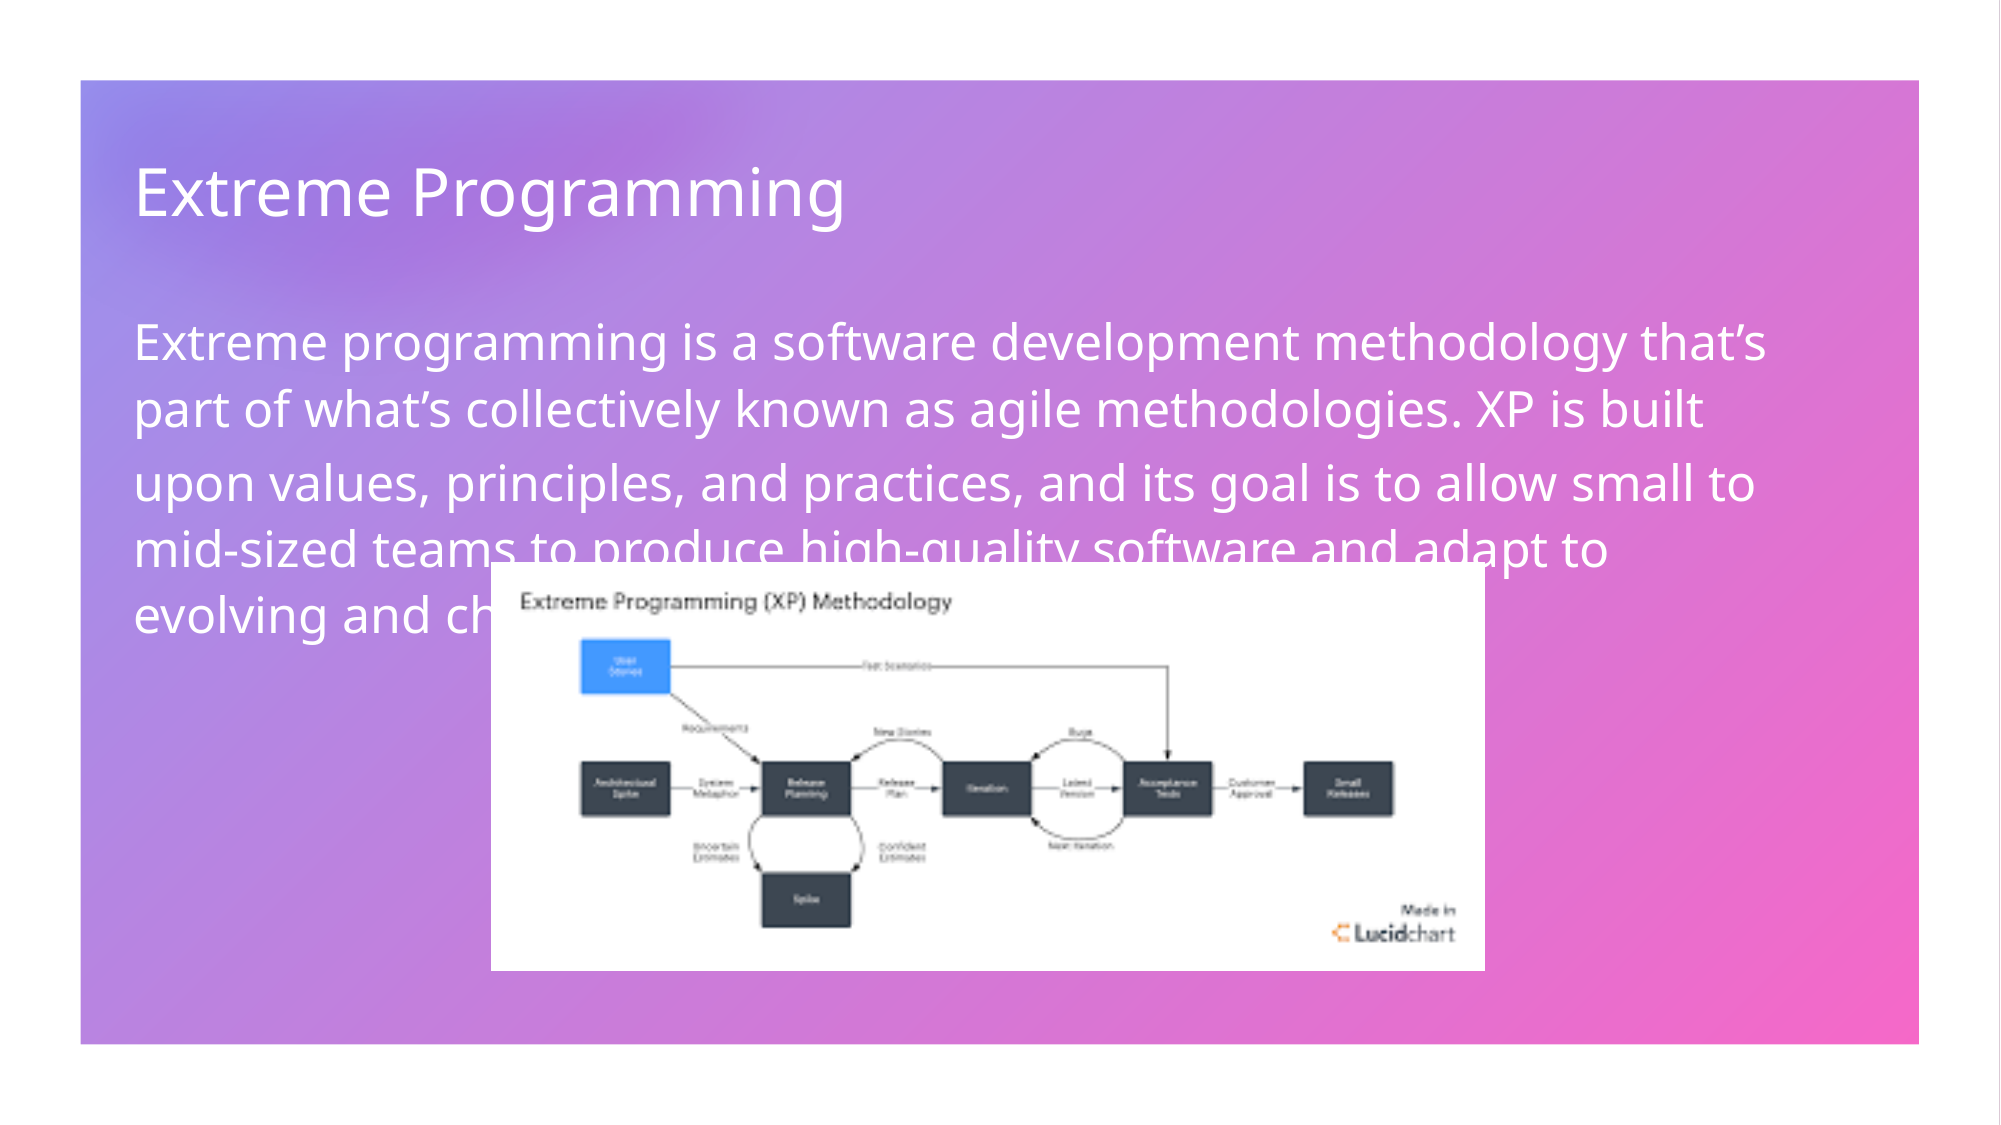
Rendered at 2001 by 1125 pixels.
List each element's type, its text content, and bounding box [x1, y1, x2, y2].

list Extreme programming is a software development methodology that’s part of what’s collectively known as agile methodologies. XP is built upon values, principles, and practices, and its goal is to allow small to mid-sized teams to produce high-quality software and adapt to evolving and changing requirements. [118, 297, 1833, 993]
picture [491, 562, 1485, 971]
title Extreme Programming [118, 114, 1013, 275]
